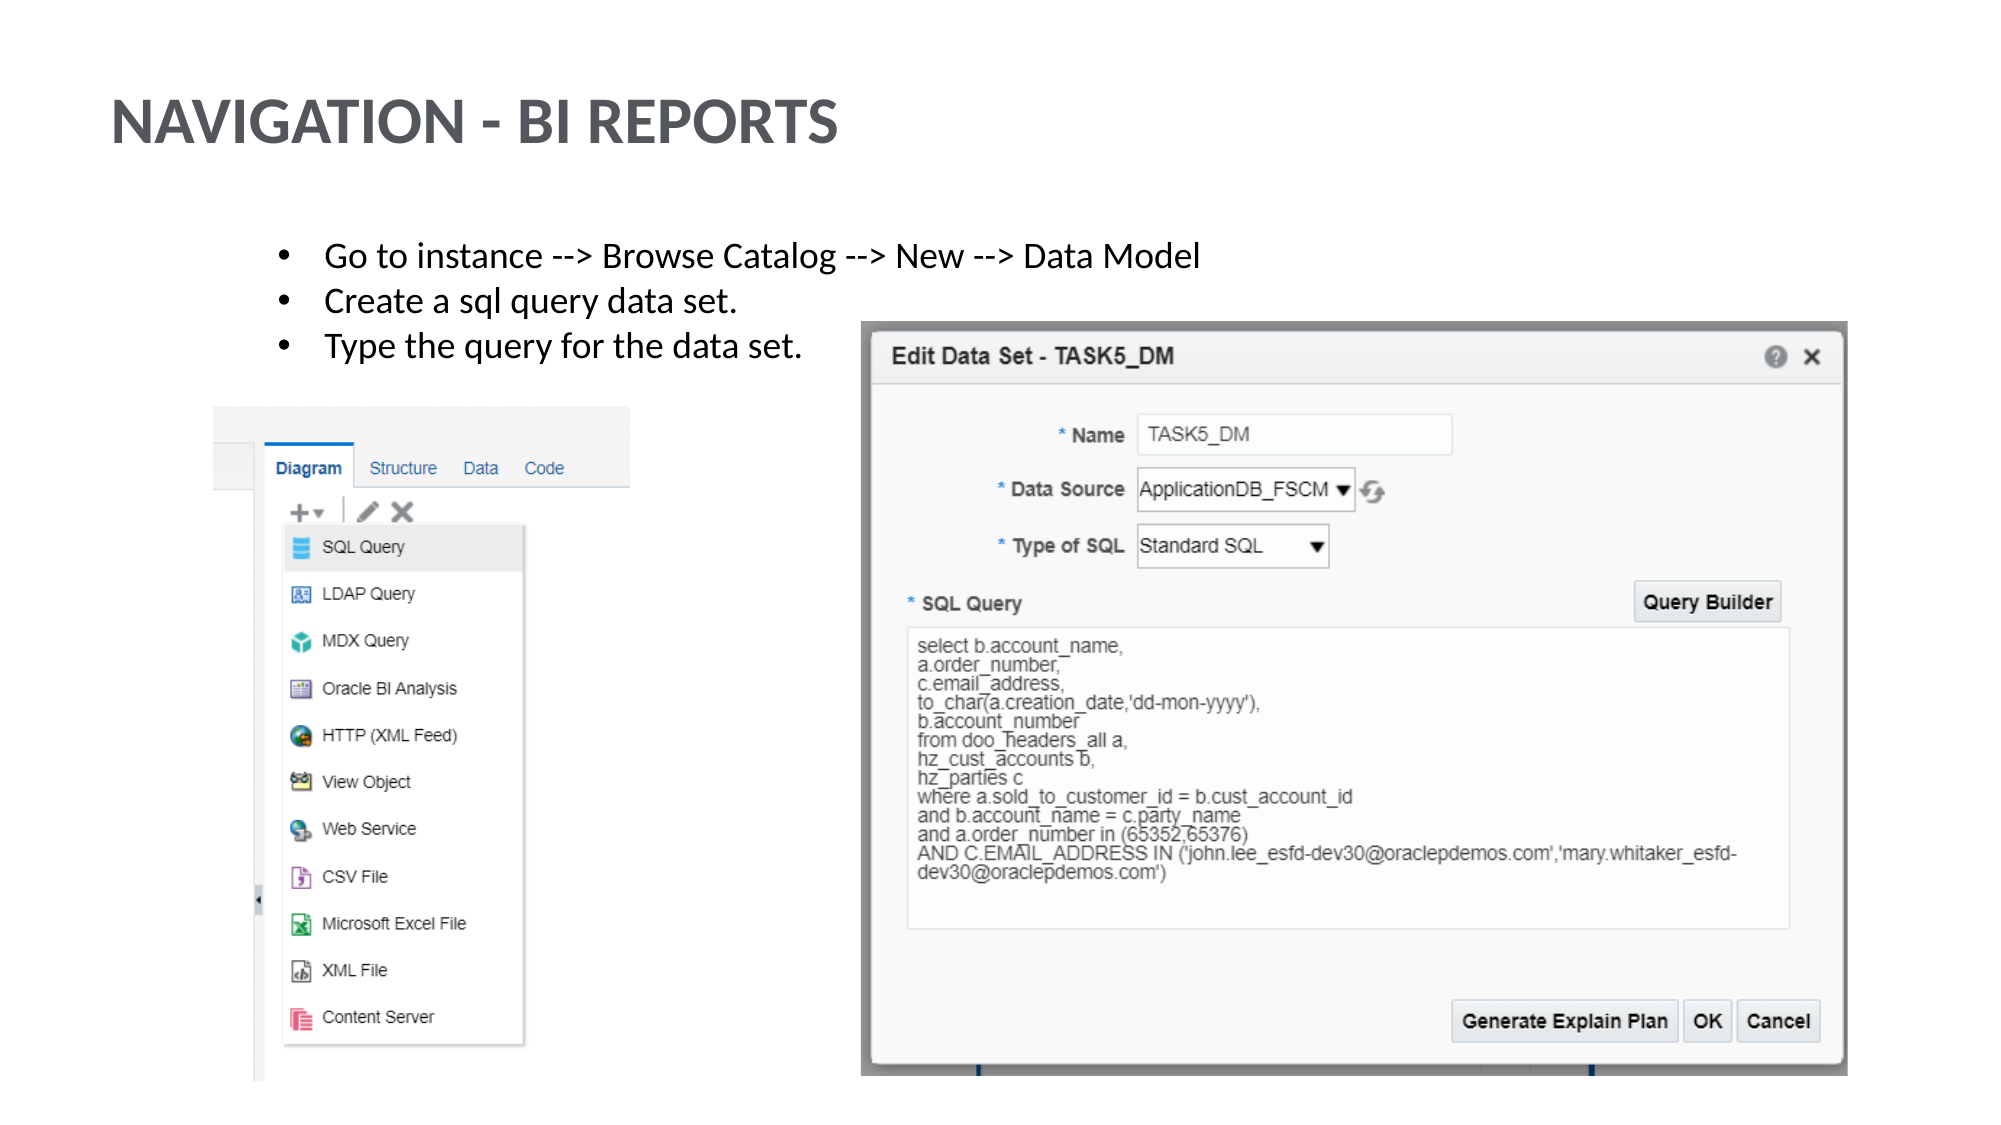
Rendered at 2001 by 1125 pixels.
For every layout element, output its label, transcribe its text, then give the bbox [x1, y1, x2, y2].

picture [212, 406, 630, 1081]
text_box NAVIGATION - BI REPORTS [95, 69, 855, 165]
picture [860, 320, 1848, 1076]
text_box Go to instance --> Browse Catalog --> New --> Data Model Create a sql query data set. Type the query for the data set. [262, 224, 1217, 374]
